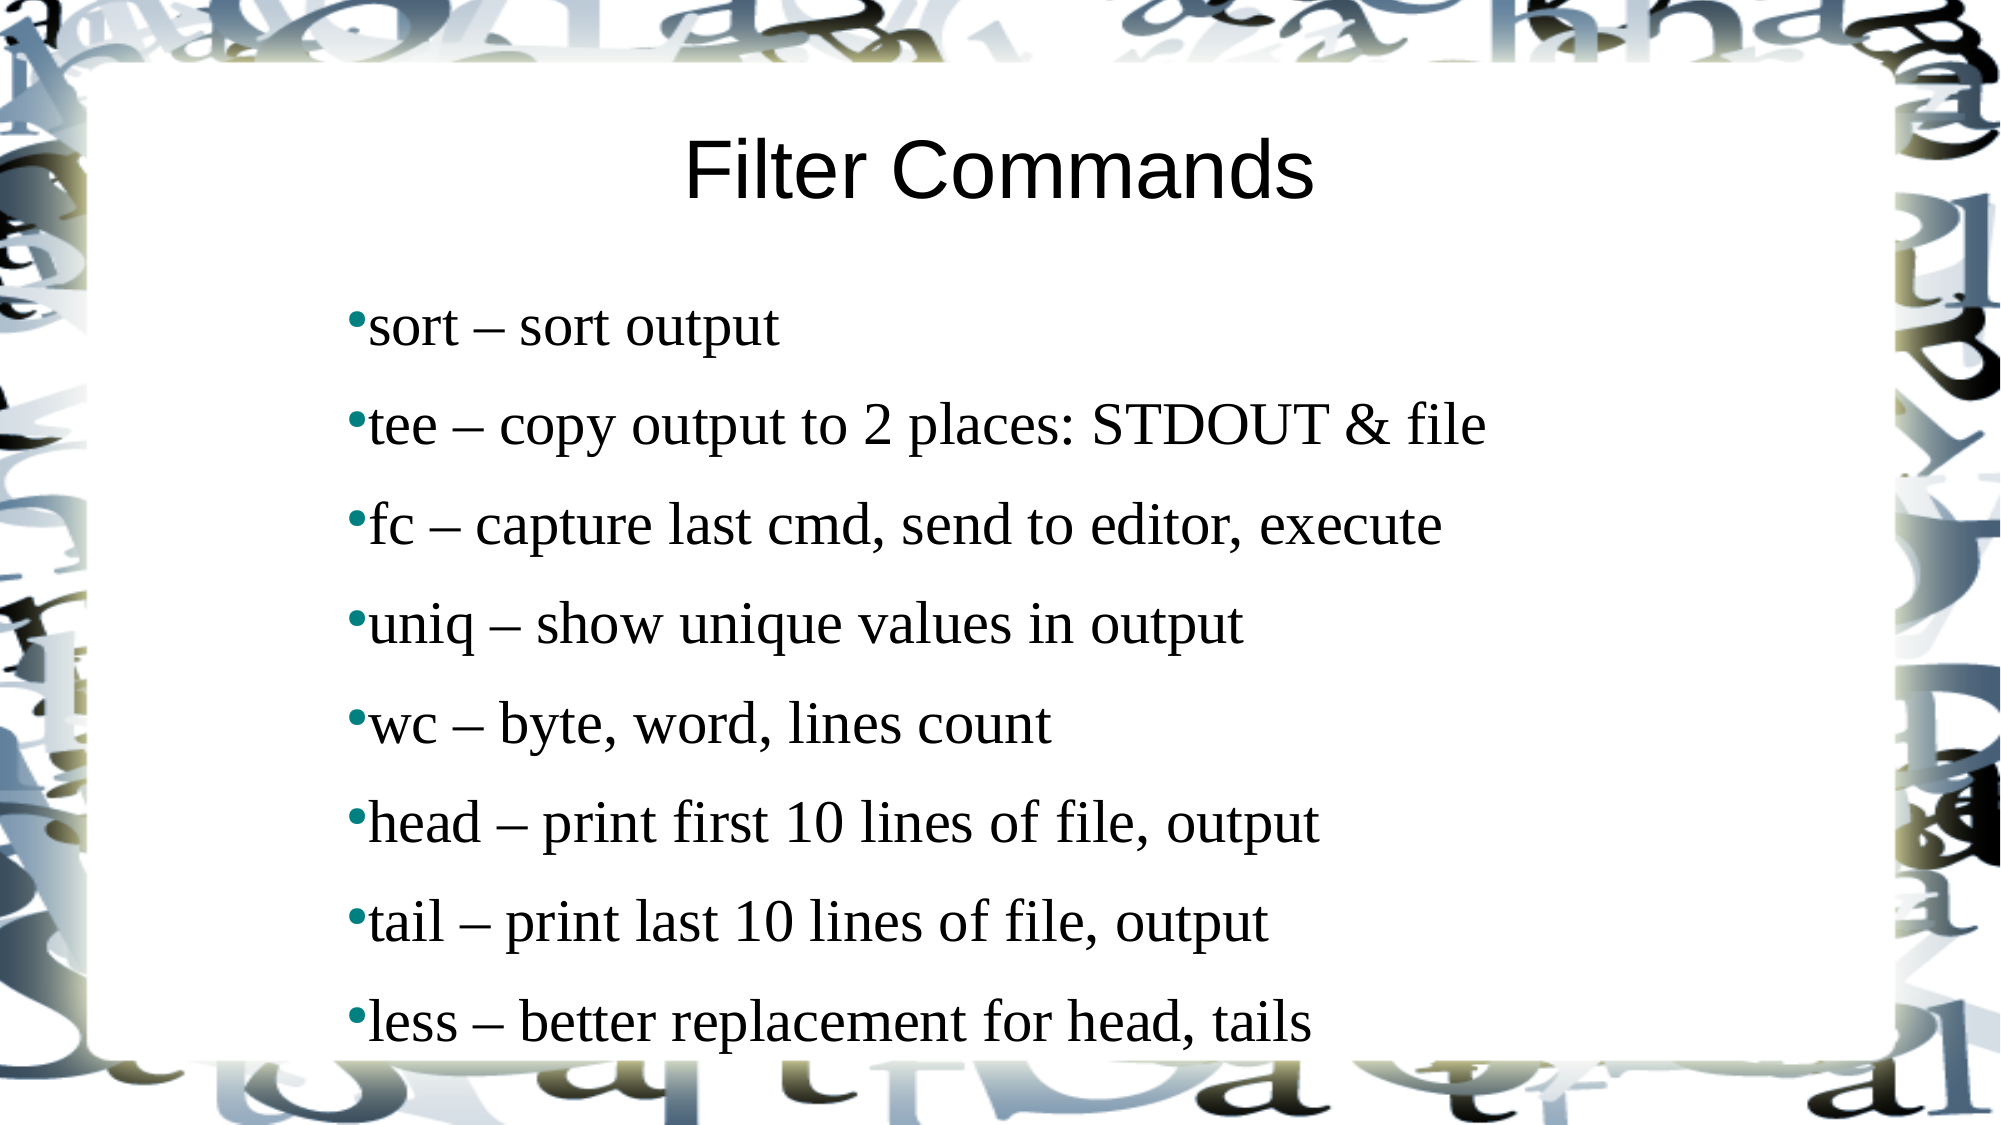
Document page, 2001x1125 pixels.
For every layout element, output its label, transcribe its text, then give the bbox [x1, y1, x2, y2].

picture [0, 0, 2001, 1125]
title Filter Commands [99, 71, 1900, 260]
list sort – sort output tee – copy output to 2 places: STDOUT & file fc – capture last cmd, send to editor, execute uniq – show unique values in output wc – byte, word, lines count head – print first 10 lines of file, output tail – print last 10 lines of file, output less – better replacement for head, tails [346, 284, 1638, 1010]
